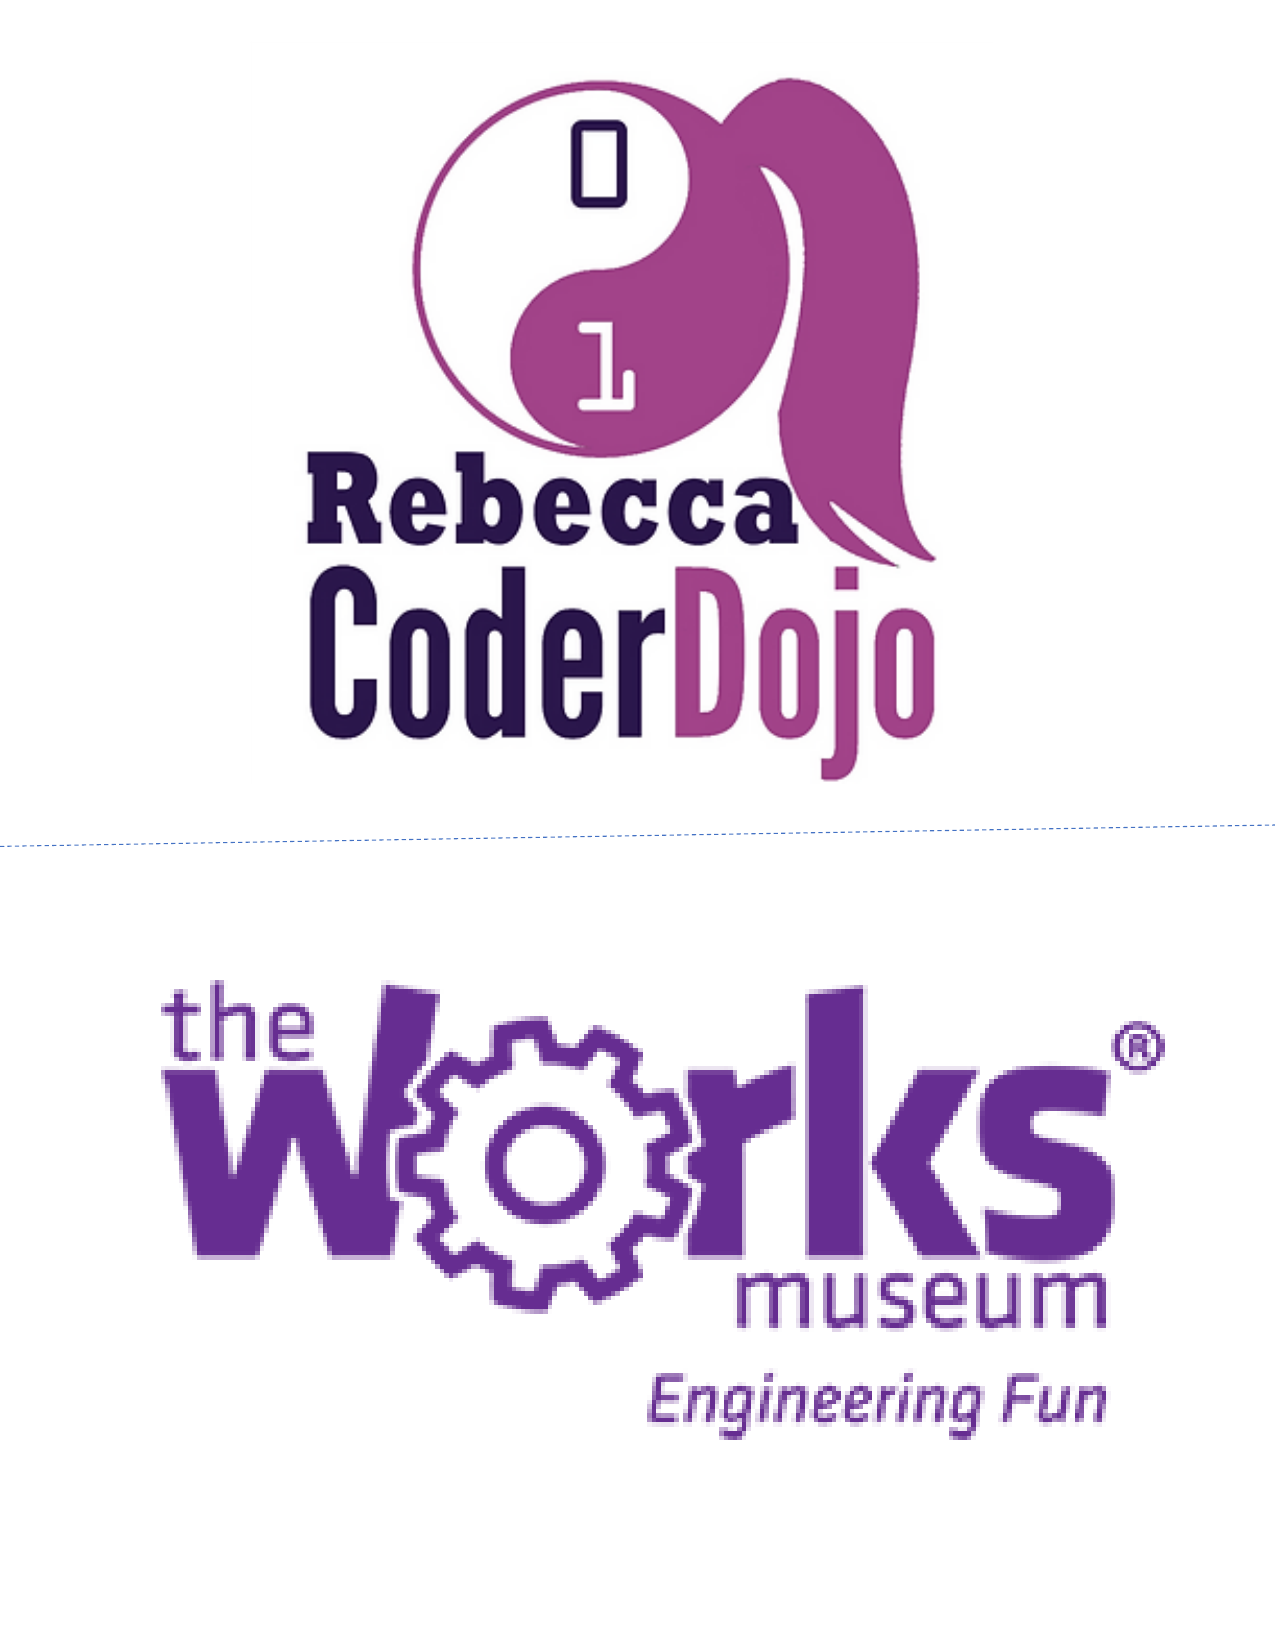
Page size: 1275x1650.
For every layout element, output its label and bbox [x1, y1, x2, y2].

picture [250, 41, 993, 784]
text_box [0, 824, 1275, 847]
picture [53, 868, 1224, 1549]
